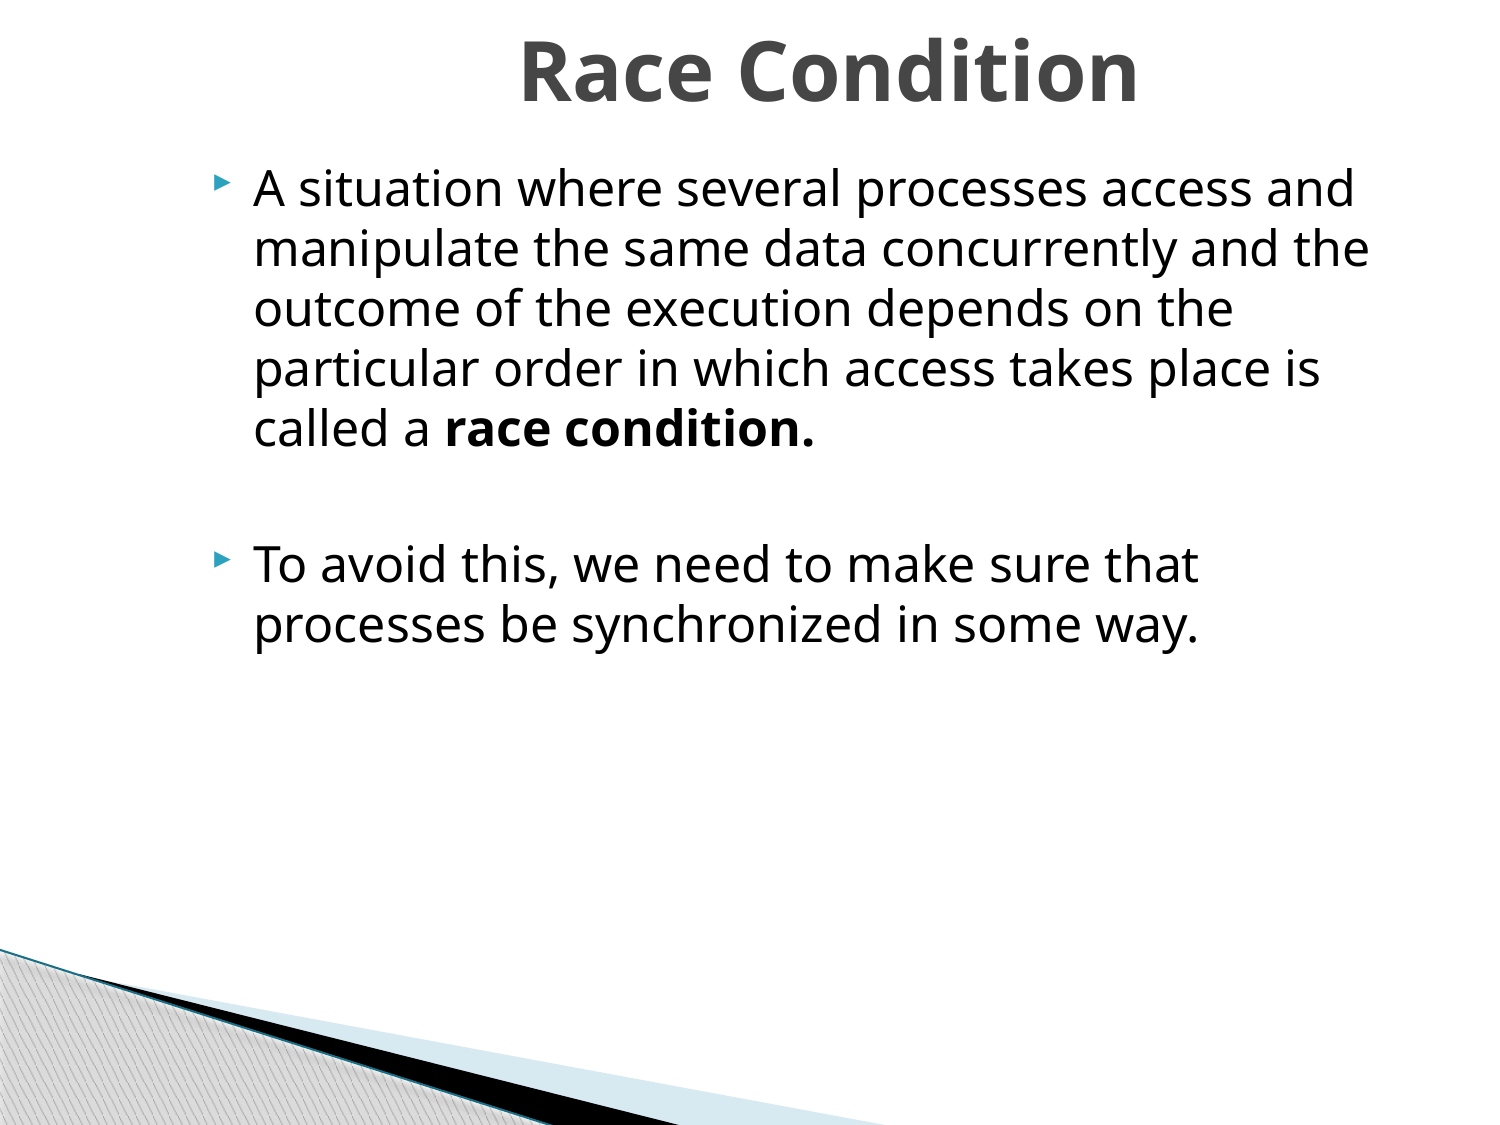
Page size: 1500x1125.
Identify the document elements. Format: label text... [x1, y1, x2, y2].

title Race Condition [159, 0, 1500, 138]
list A situation where several processes access and manipulate the same data concurrently and the outcome of the execution depends on the particular order in which access takes place is called a race condition. To avoid this, we need to make sure that processes be synchronized in some way. [178, 148, 1424, 947]
